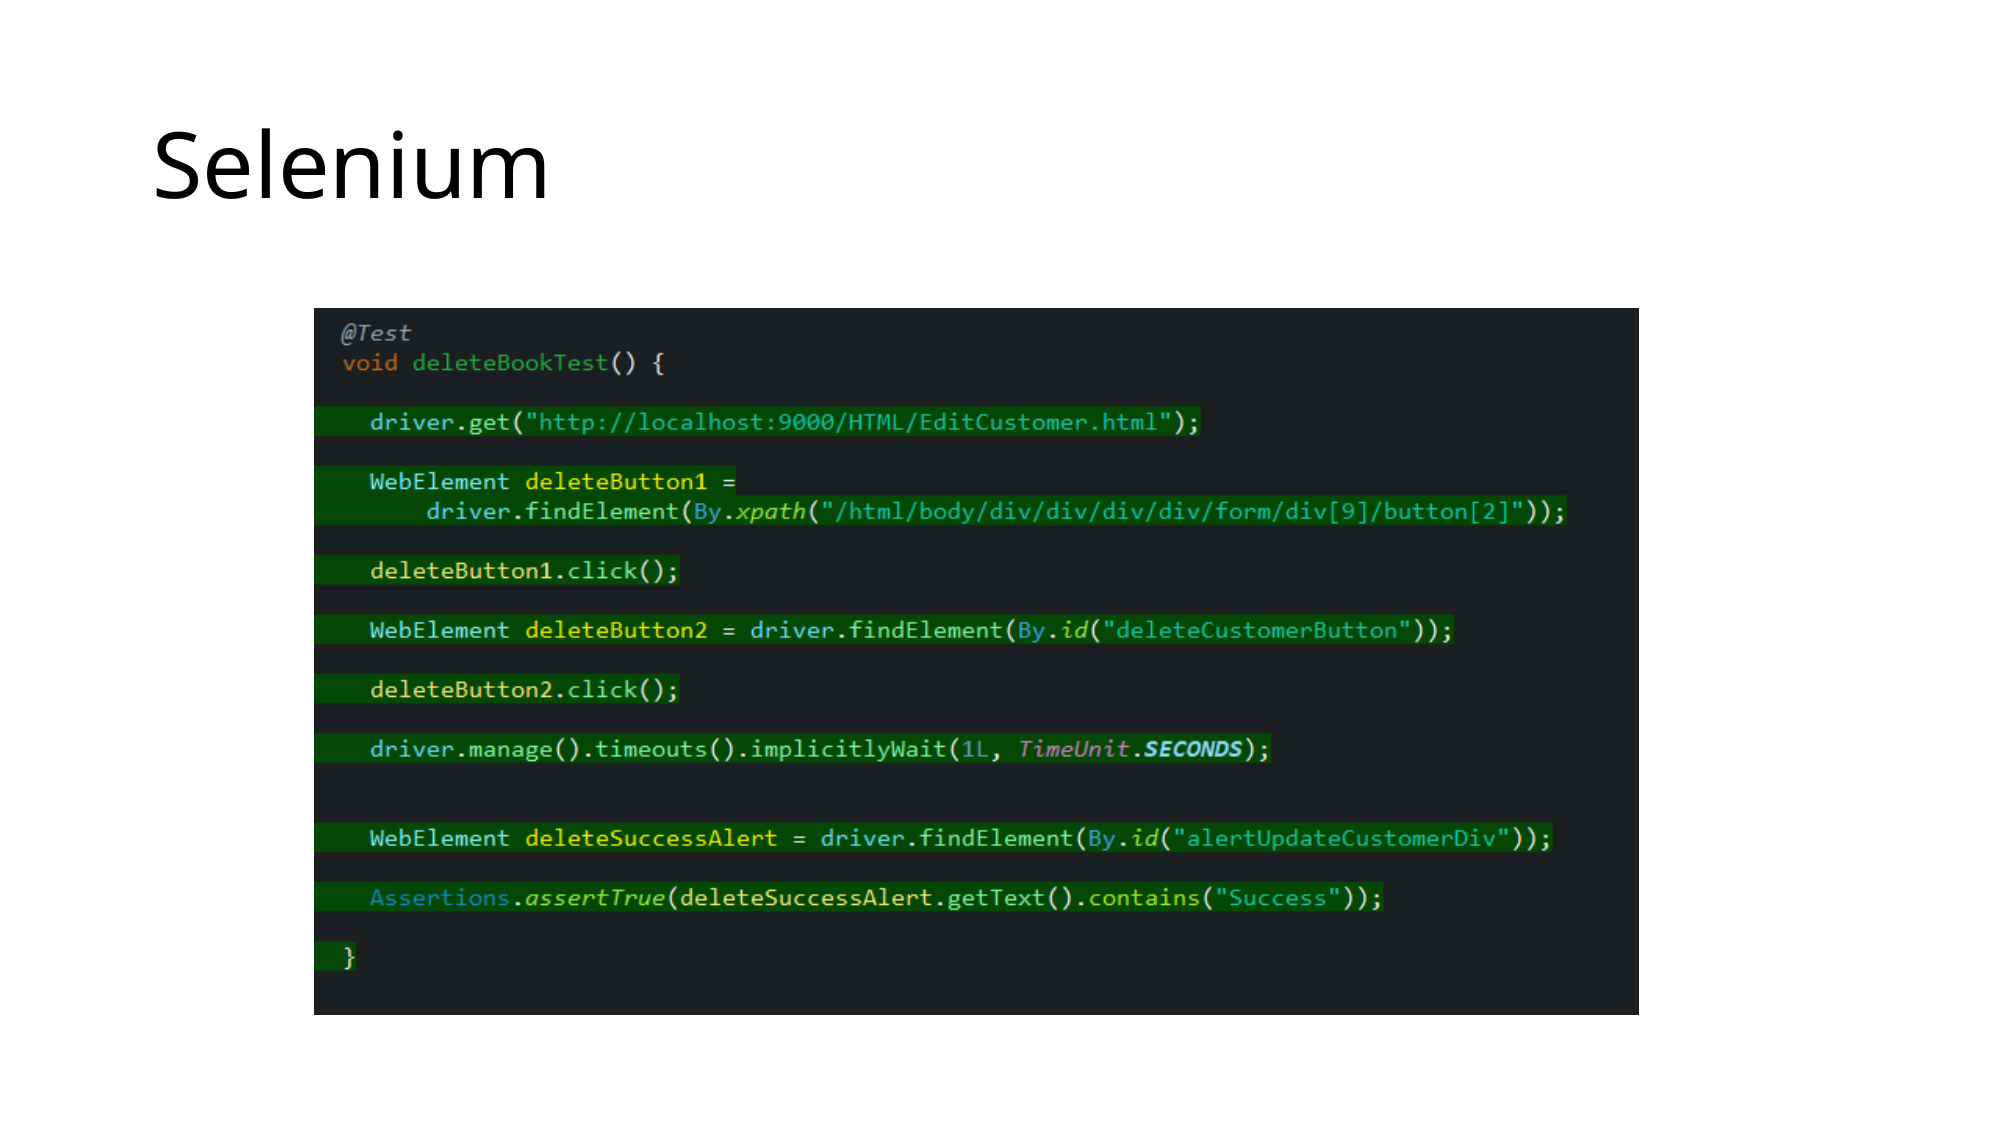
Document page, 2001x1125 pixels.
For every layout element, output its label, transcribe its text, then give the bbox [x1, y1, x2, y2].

picture [314, 308, 1639, 1015]
title Selenium [137, 59, 1863, 278]
